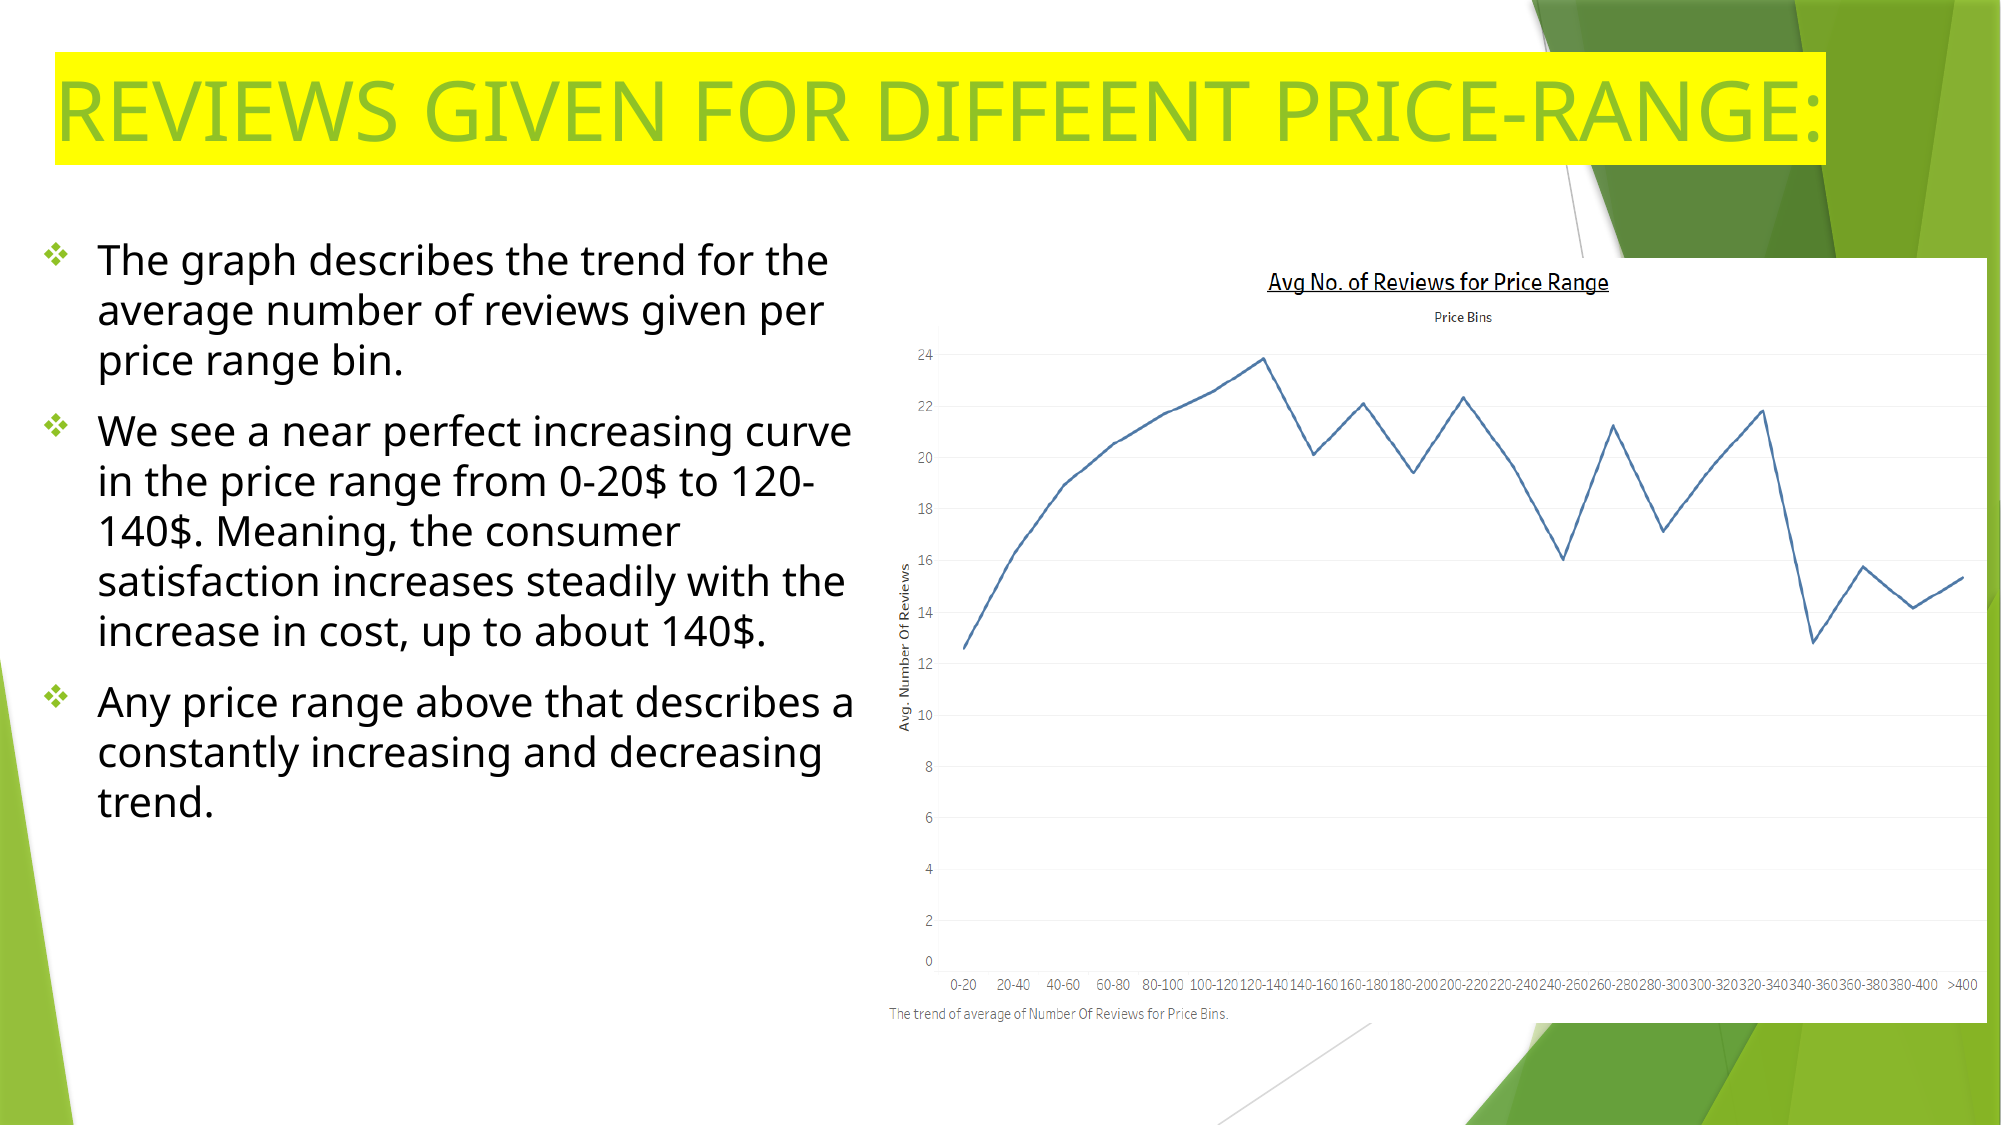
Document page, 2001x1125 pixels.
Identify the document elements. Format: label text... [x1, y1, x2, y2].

title REVIEWS GIVEN FOR DIFFEENT PRICE-RANGE: [39, 13, 1917, 166]
list The graph describes the trend for the average number of reviews given per price range bin. We see a near perfect increasing curve in the price range from 0-20$ to 120-140$. Meaning, the consumer satisfaction increases steadily with the increase in cost, up to about 140$. Any price range above that describes a constantly increasing and decreasing trend. [25, 225, 876, 891]
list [888, 258, 1987, 1023]
